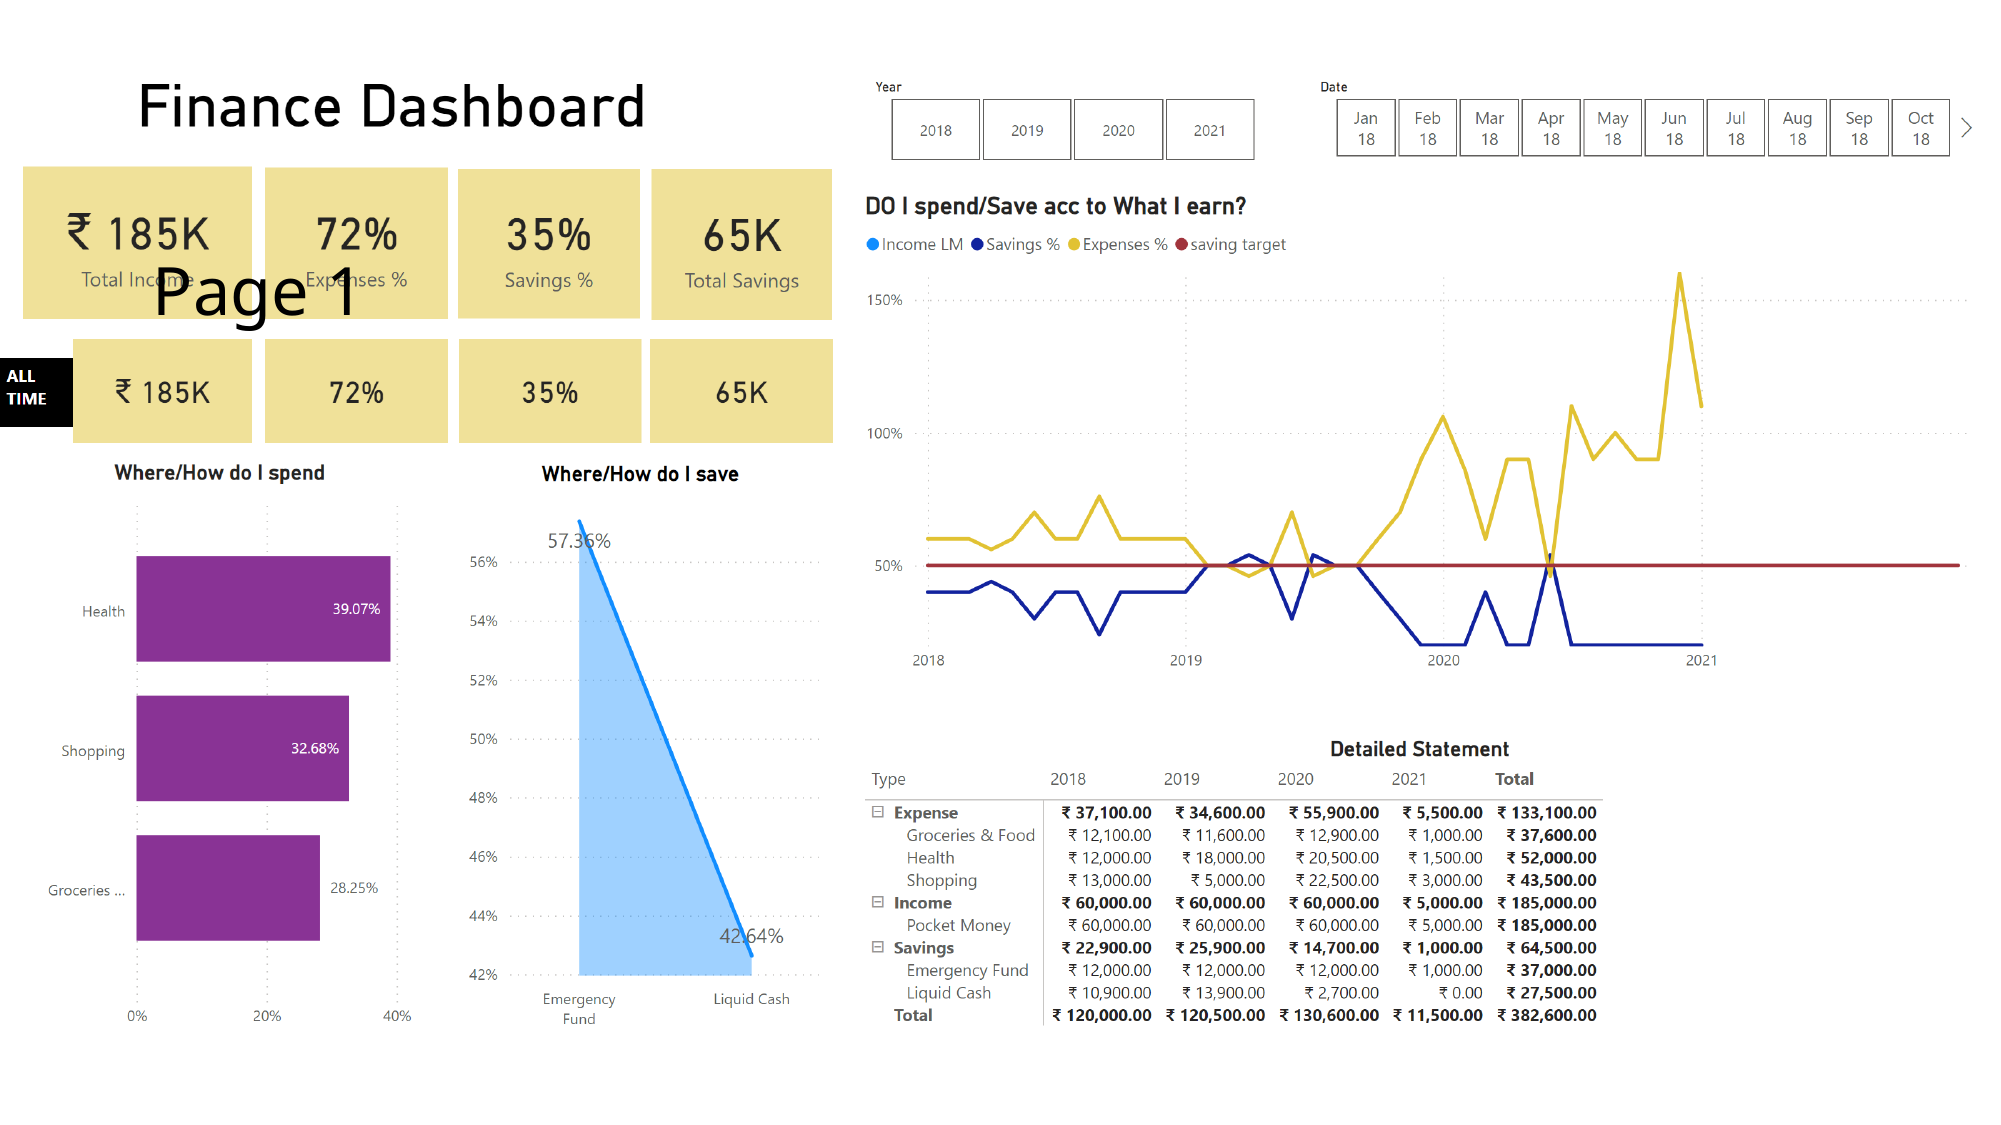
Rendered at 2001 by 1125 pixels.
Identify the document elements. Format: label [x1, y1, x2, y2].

picture [0, 56, 2000, 1069]
